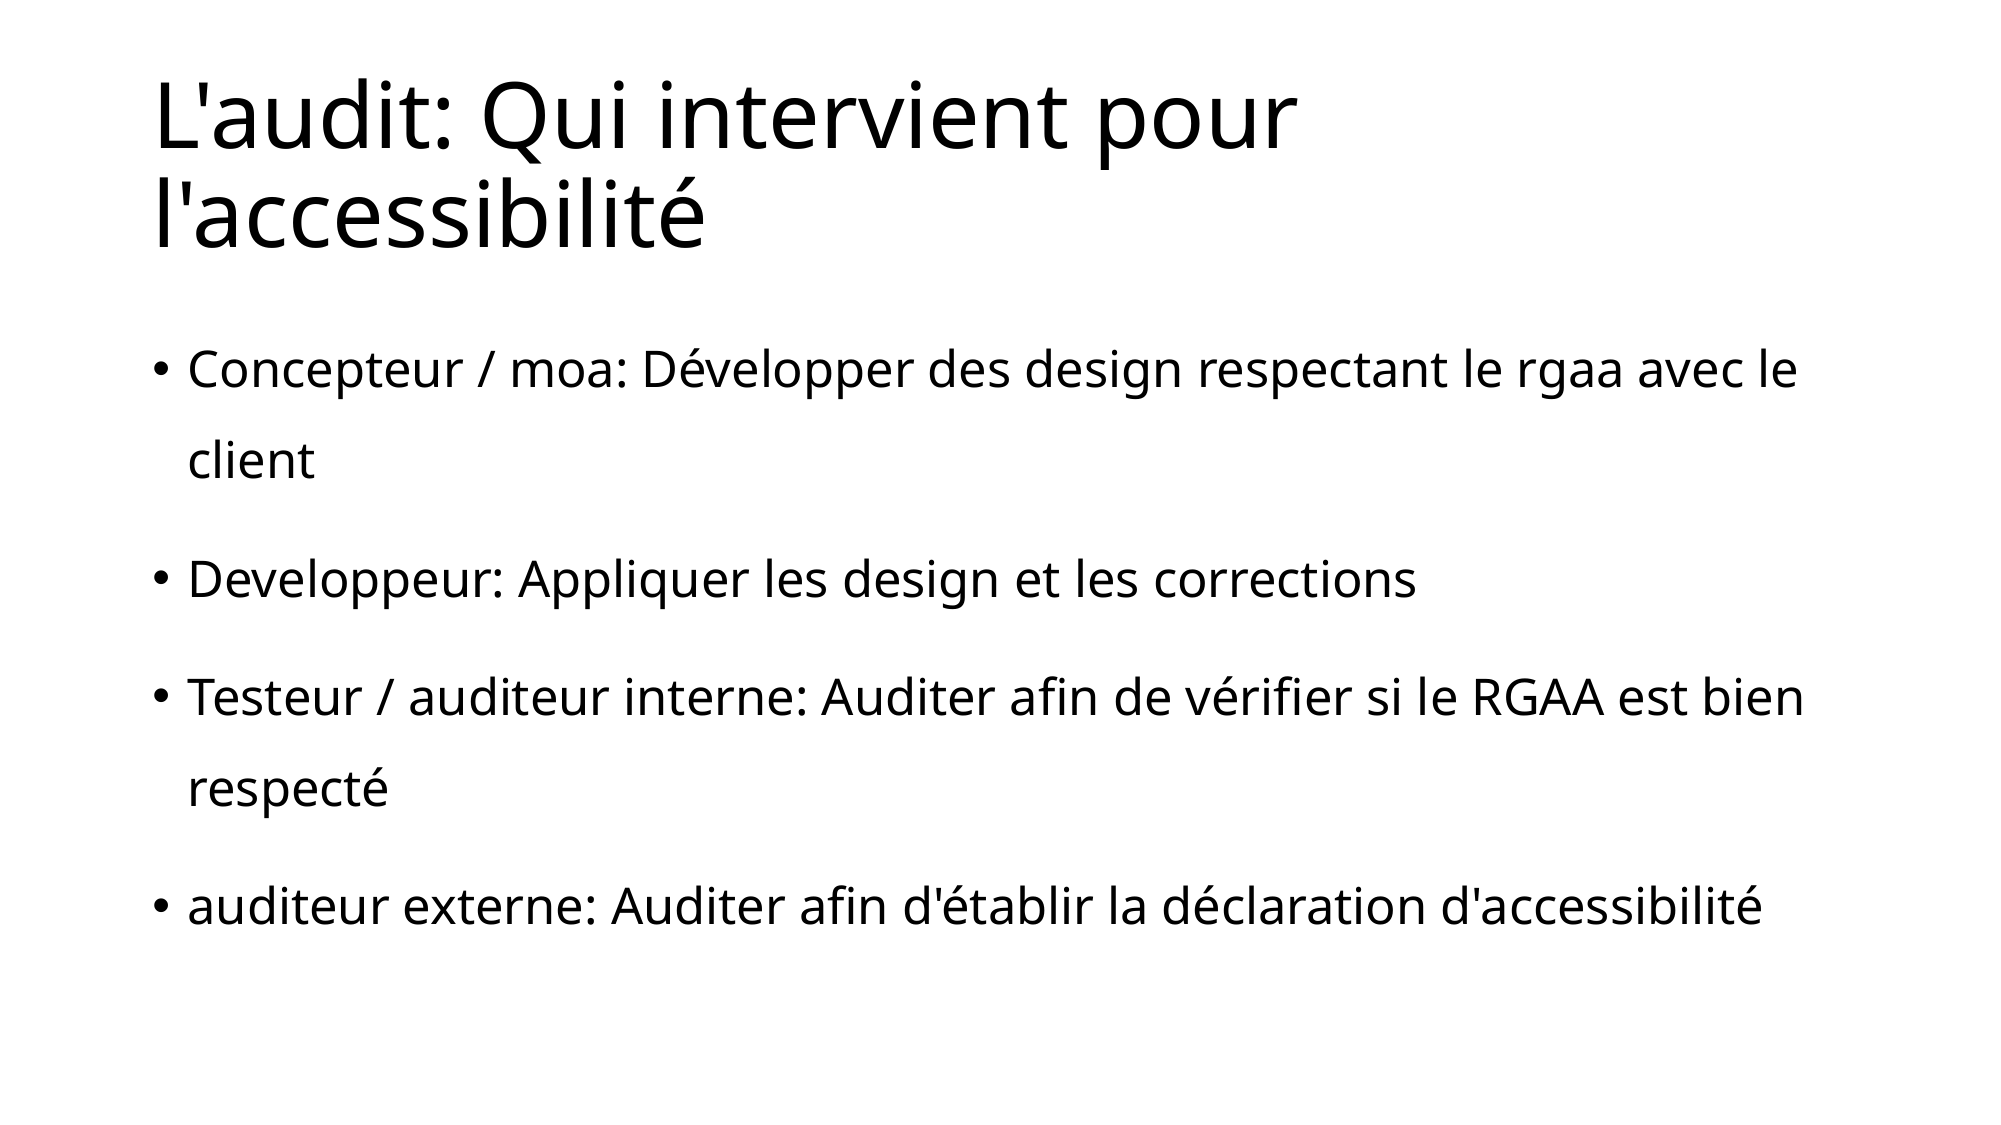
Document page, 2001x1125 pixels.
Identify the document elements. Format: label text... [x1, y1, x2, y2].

title L'audit: Qui intervient pour l'accessibilité [137, 59, 1863, 278]
list Concepteur / moa: Développer des design respectant le rgaa avec le client Developpeur: Appliquer les design et les corrections Testeur / auditeur interne: Auditer afin de vérifier si le RGAA est bien respecté auditeur externe: Auditer afin d'établir la déclaration d'accessibilité [137, 299, 1863, 1014]
